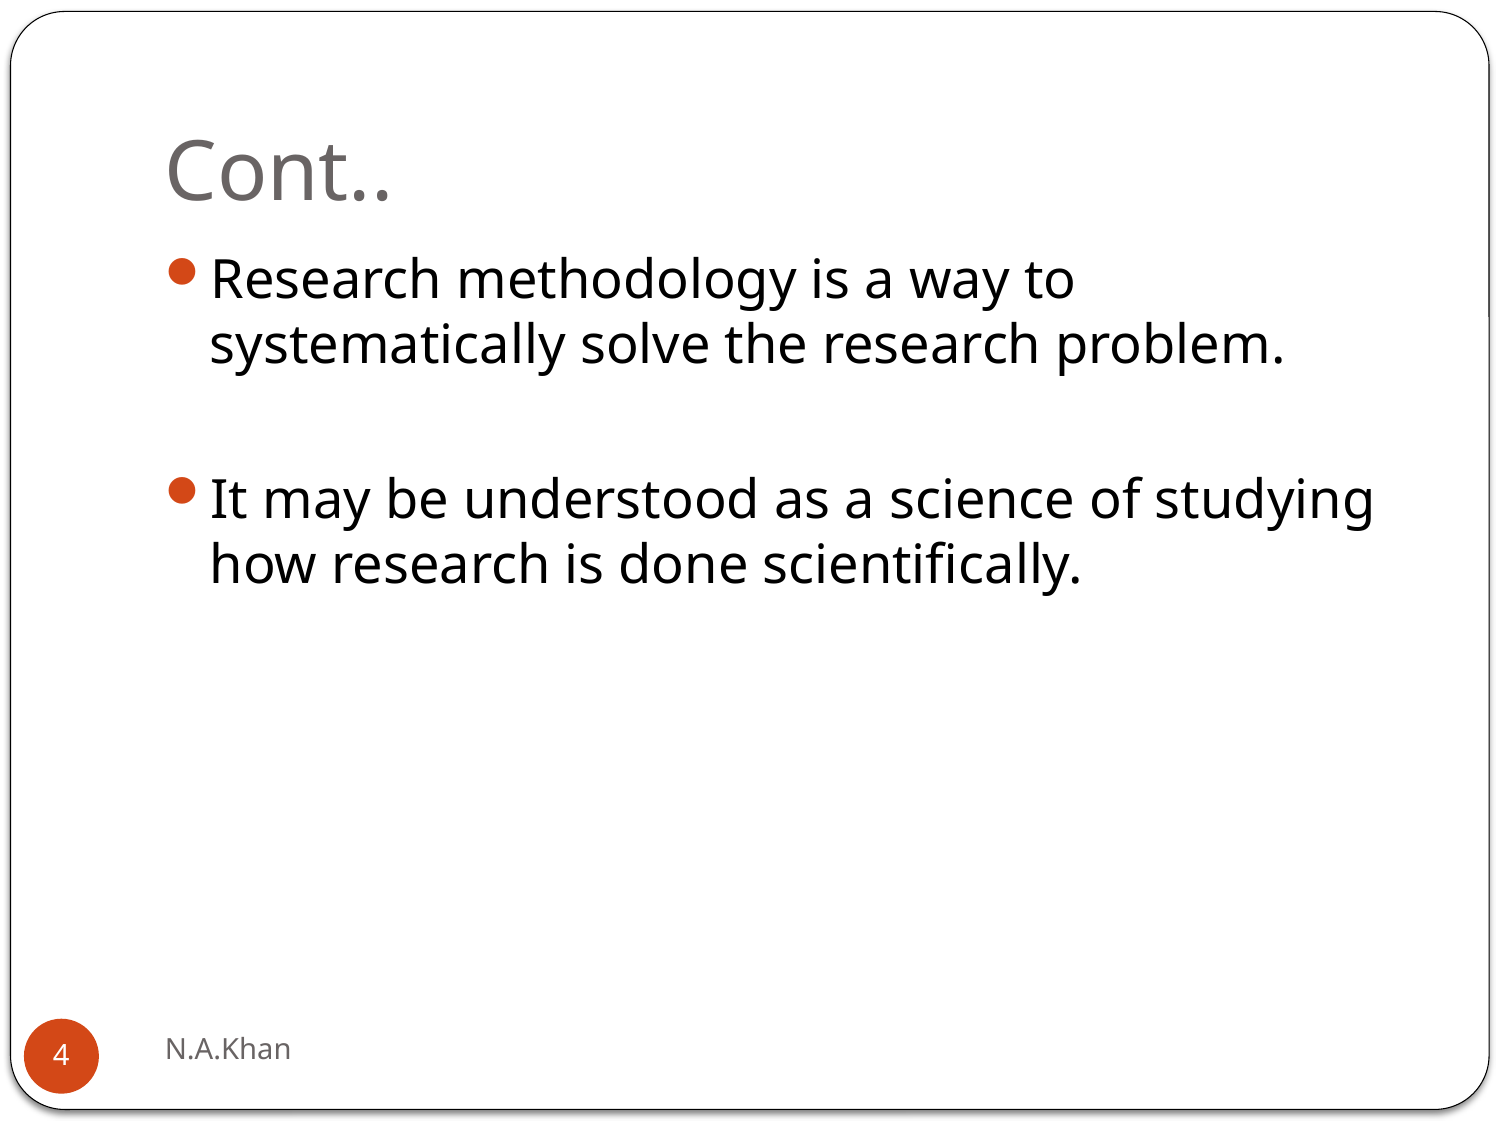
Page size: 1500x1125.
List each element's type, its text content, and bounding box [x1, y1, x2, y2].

list Research methodology is a way to systematically solve the research problem. It may be understood as a science of studying how research is done scientifically. [150, 237, 1425, 988]
footer N.A.Khan [150, 1012, 800, 1088]
title Cont.. [150, 45, 1425, 233]
slide_number 4 [23, 1018, 99, 1094]
